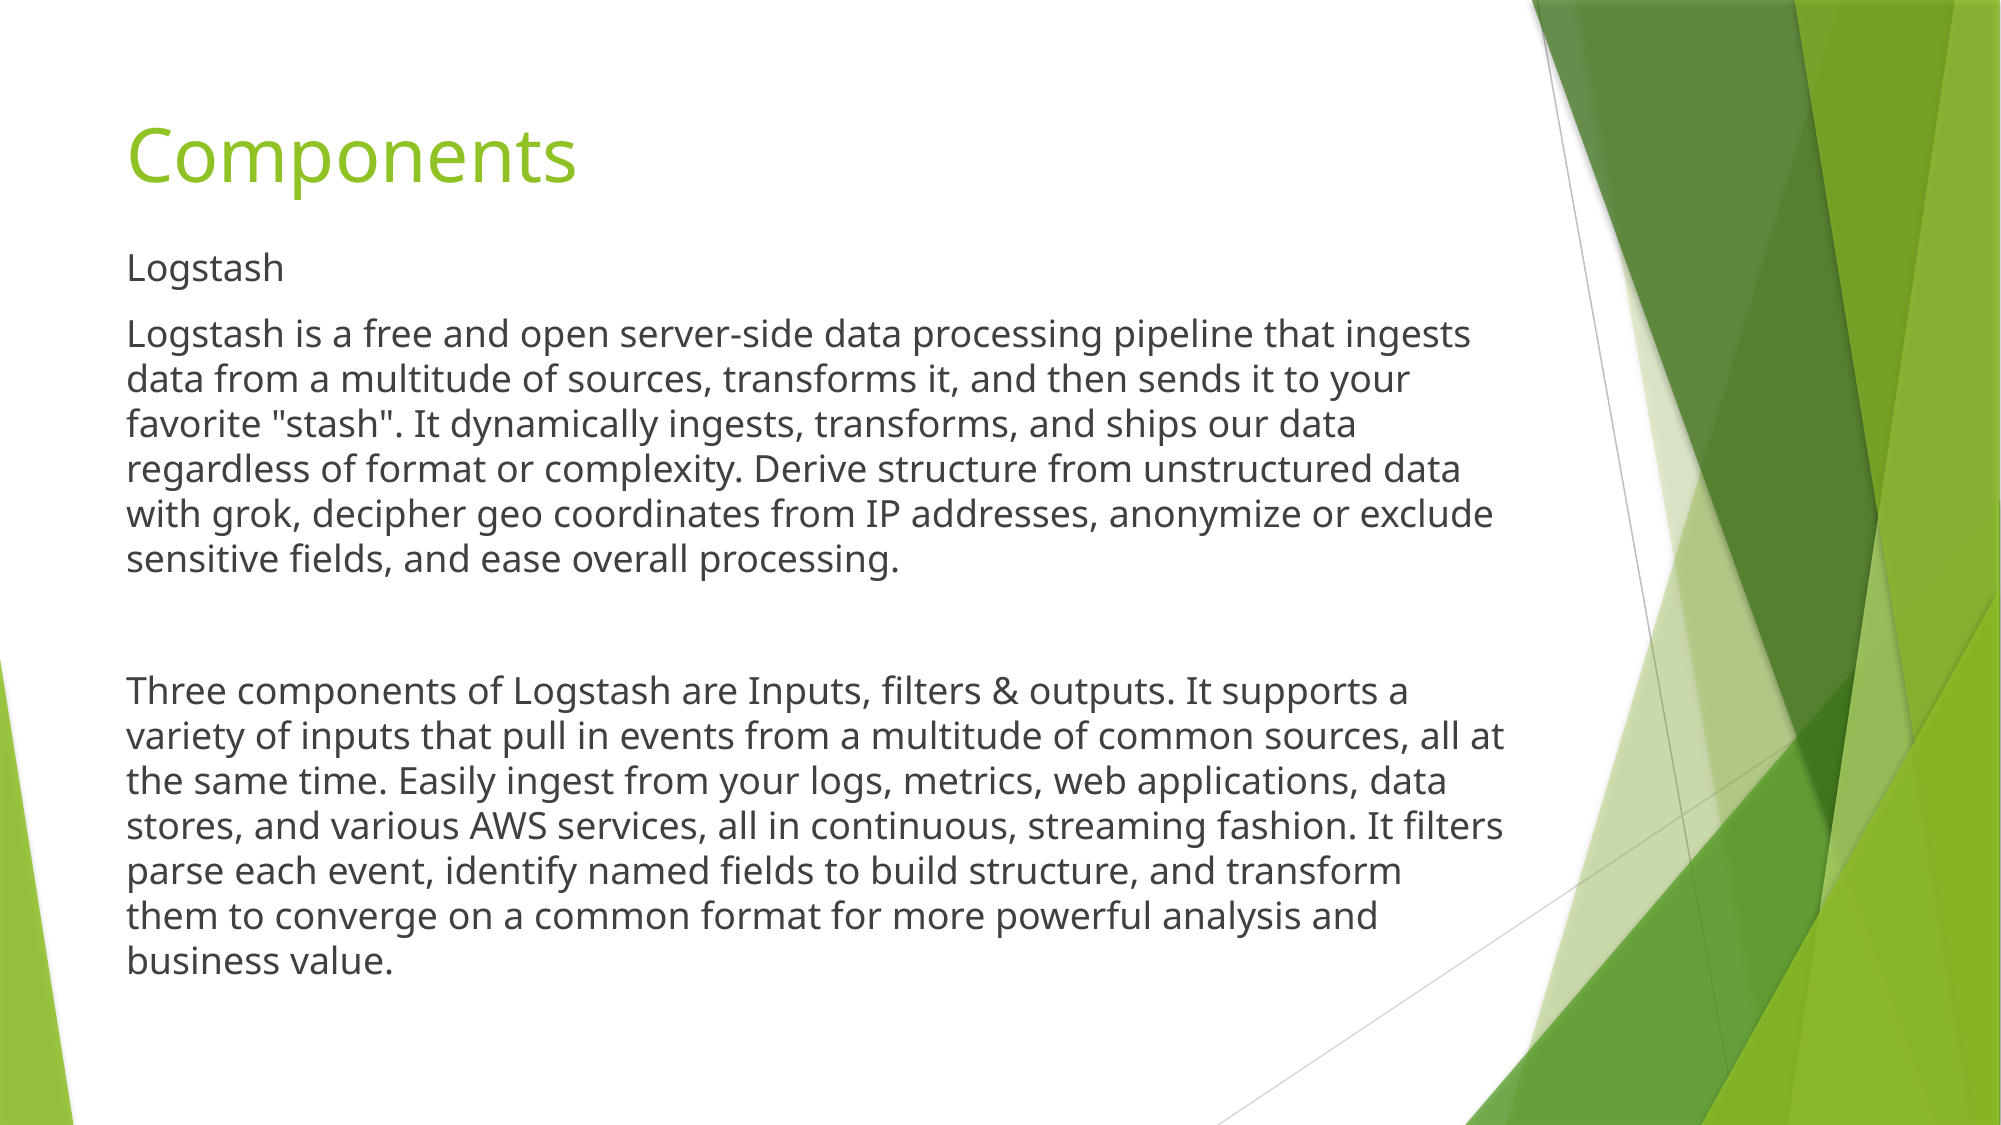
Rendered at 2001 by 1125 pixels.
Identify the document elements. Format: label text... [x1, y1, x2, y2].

title Components [111, 99, 1522, 236]
list Logstash Logstash is a free and open server-side data processing pipeline that ingests data from a multitude of sources, transforms it, and then sends it to your favorite "stash". It dynamically ingests, transforms, and ships our data regardless of format or complexity. Derive structure from unstructured data with grok, decipher geo coordinates from IP addresses, anonymize or exclude sensitive fields, and ease overall processing. Three components of Logstash are Inputs, filters & outputs. It supports a variety of inputs that pull in events from a multitude of common sources, all at the same time. Easily ingest from your logs, metrics, web applications, data stores, and various AWS services, all in continuous, streaming fashion. It filters parse each event, identify named fields to build structure, and transform them to converge on a common format for more powerful analysis and business value. [111, 236, 1522, 991]
